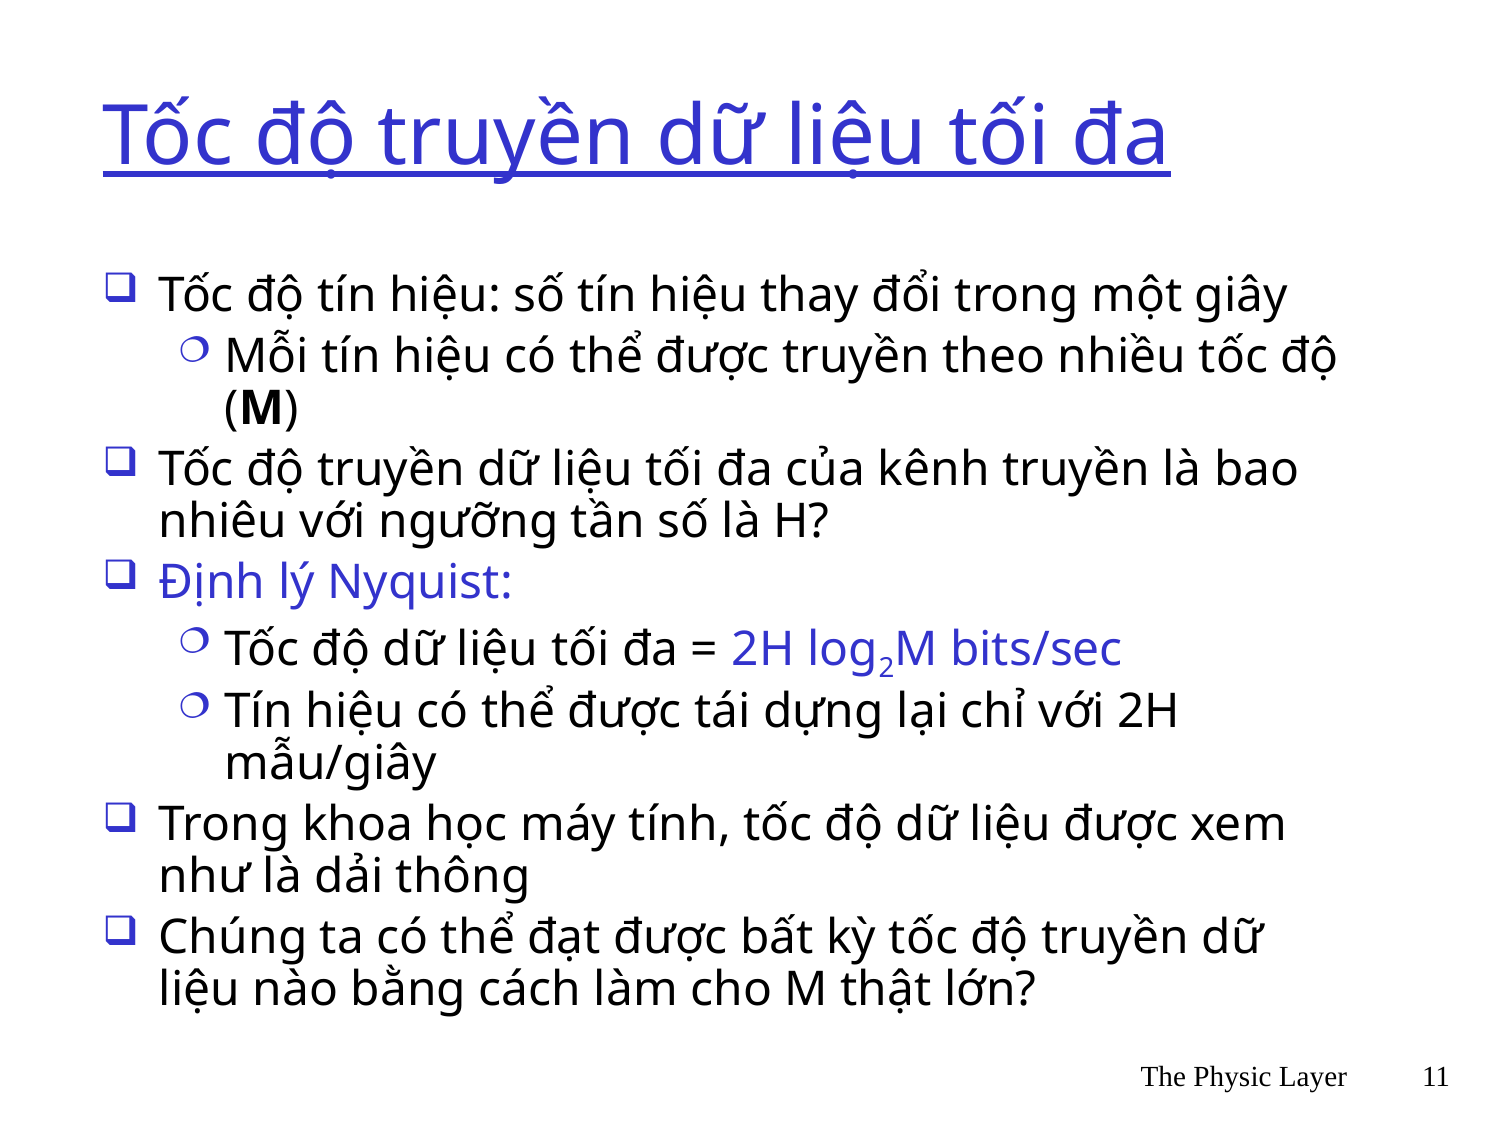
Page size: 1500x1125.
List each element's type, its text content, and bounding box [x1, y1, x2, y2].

title Tốc độ truyền dữ liệu tối đa [87, 37, 1363, 225]
list Tốc độ tín hiệu: số tín hiệu thay đổi trong một giây Mỗi tín hiệu có thể được truyền theo nhiều tốc độ (M) Tốc độ truyền dữ liệu tối đa của kênh truyền là bao nhiêu với ngưỡng tần số là H? Định lý Nyquist: Tốc độ dữ liệu tối đa = 2H log2M bits/sec Tín hiệu có thể được tái dựng lại chỉ với 2H mẫu/giây Trong khoa học máy tính, tốc độ dữ liệu được xem như là dải thông Chúng ta có thể đạt được bất kỳ tốc độ truyền dữ liệu nào bằng cách làm cho M thật lớn? [87, 262, 1363, 1025]
footer The Physic Layer [887, 1049, 1362, 1125]
slide_number 11 [1362, 1049, 1466, 1125]
